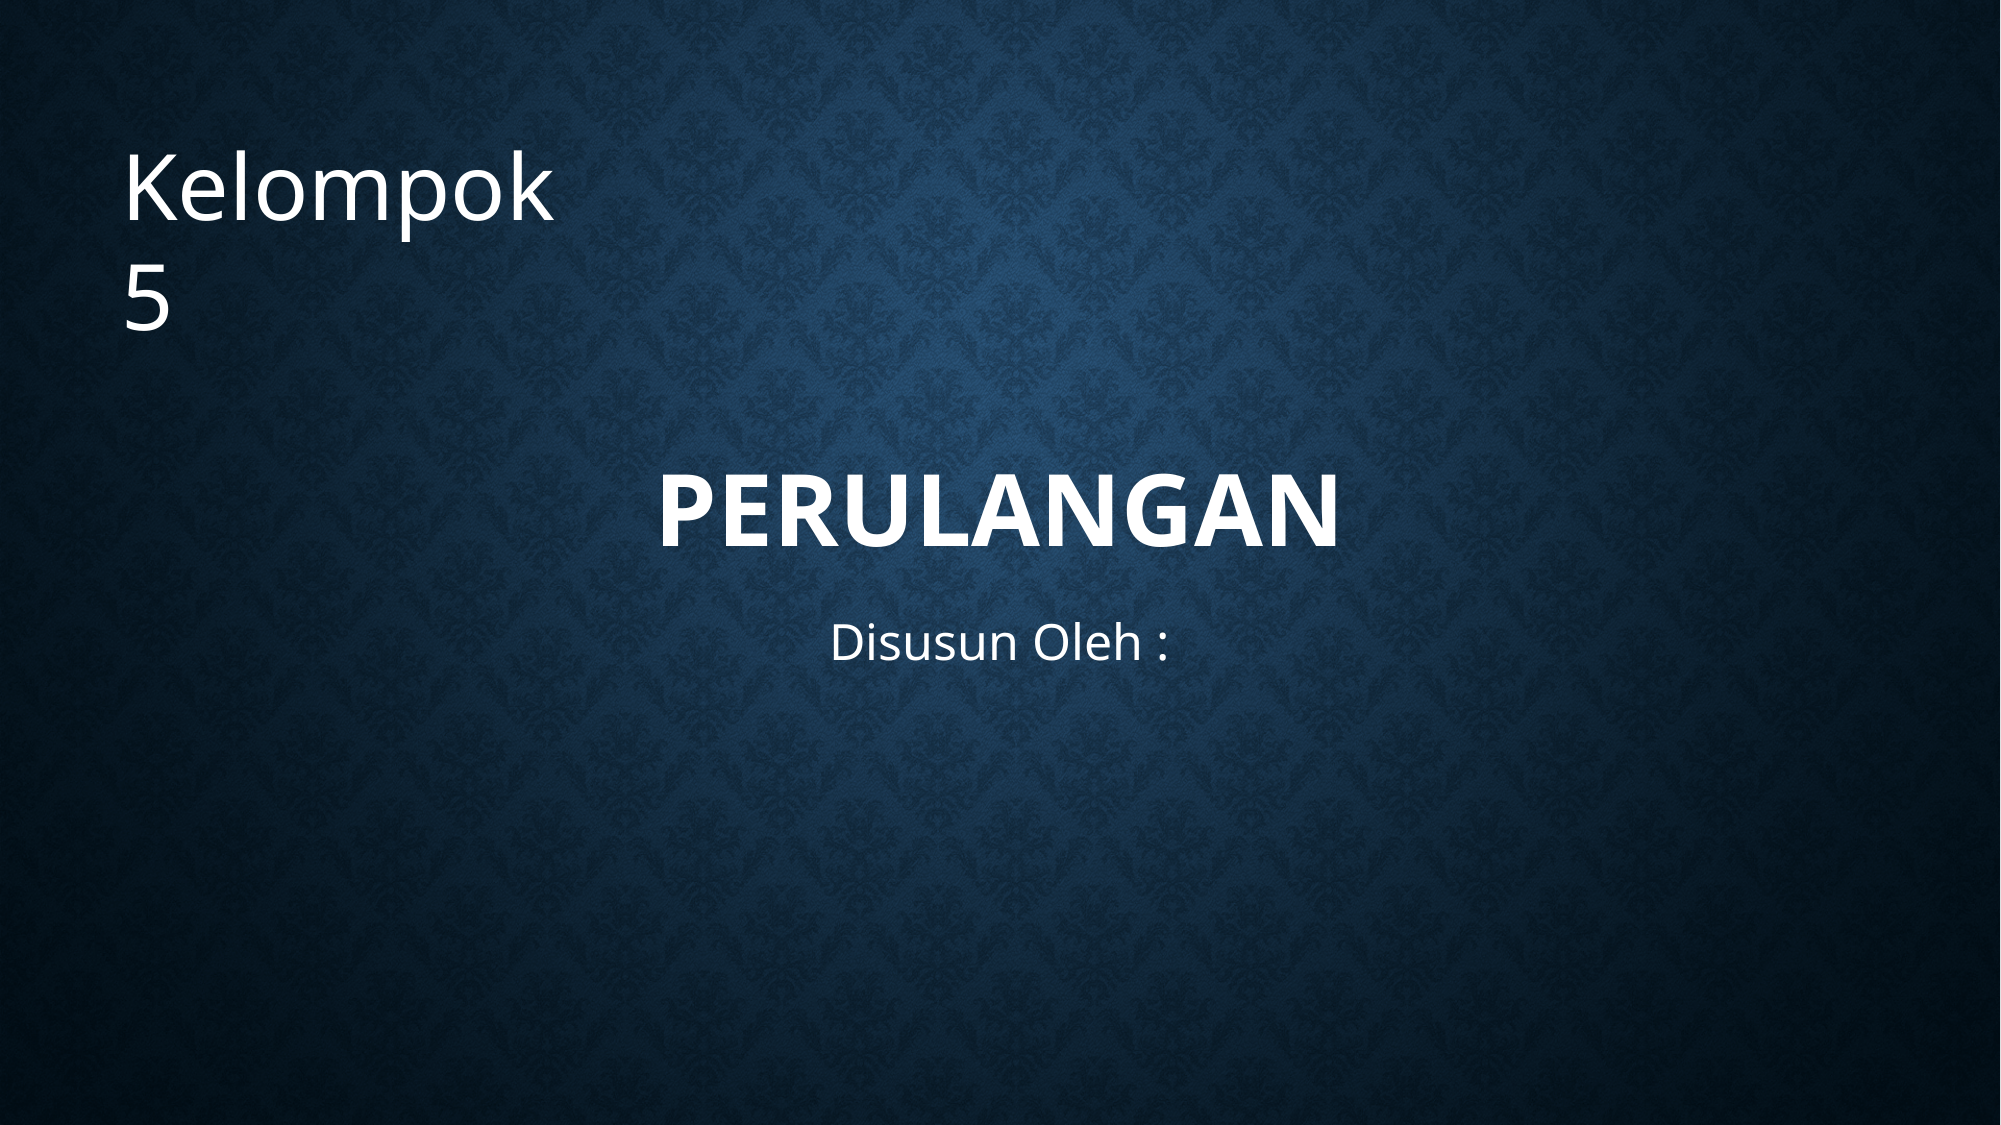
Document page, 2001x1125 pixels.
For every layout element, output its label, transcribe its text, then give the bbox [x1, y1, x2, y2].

title perulangan [261, 184, 1739, 576]
subtitle Disusun Oleh : [261, 590, 1739, 863]
text_box Kelompok 5 [106, 121, 644, 357]
